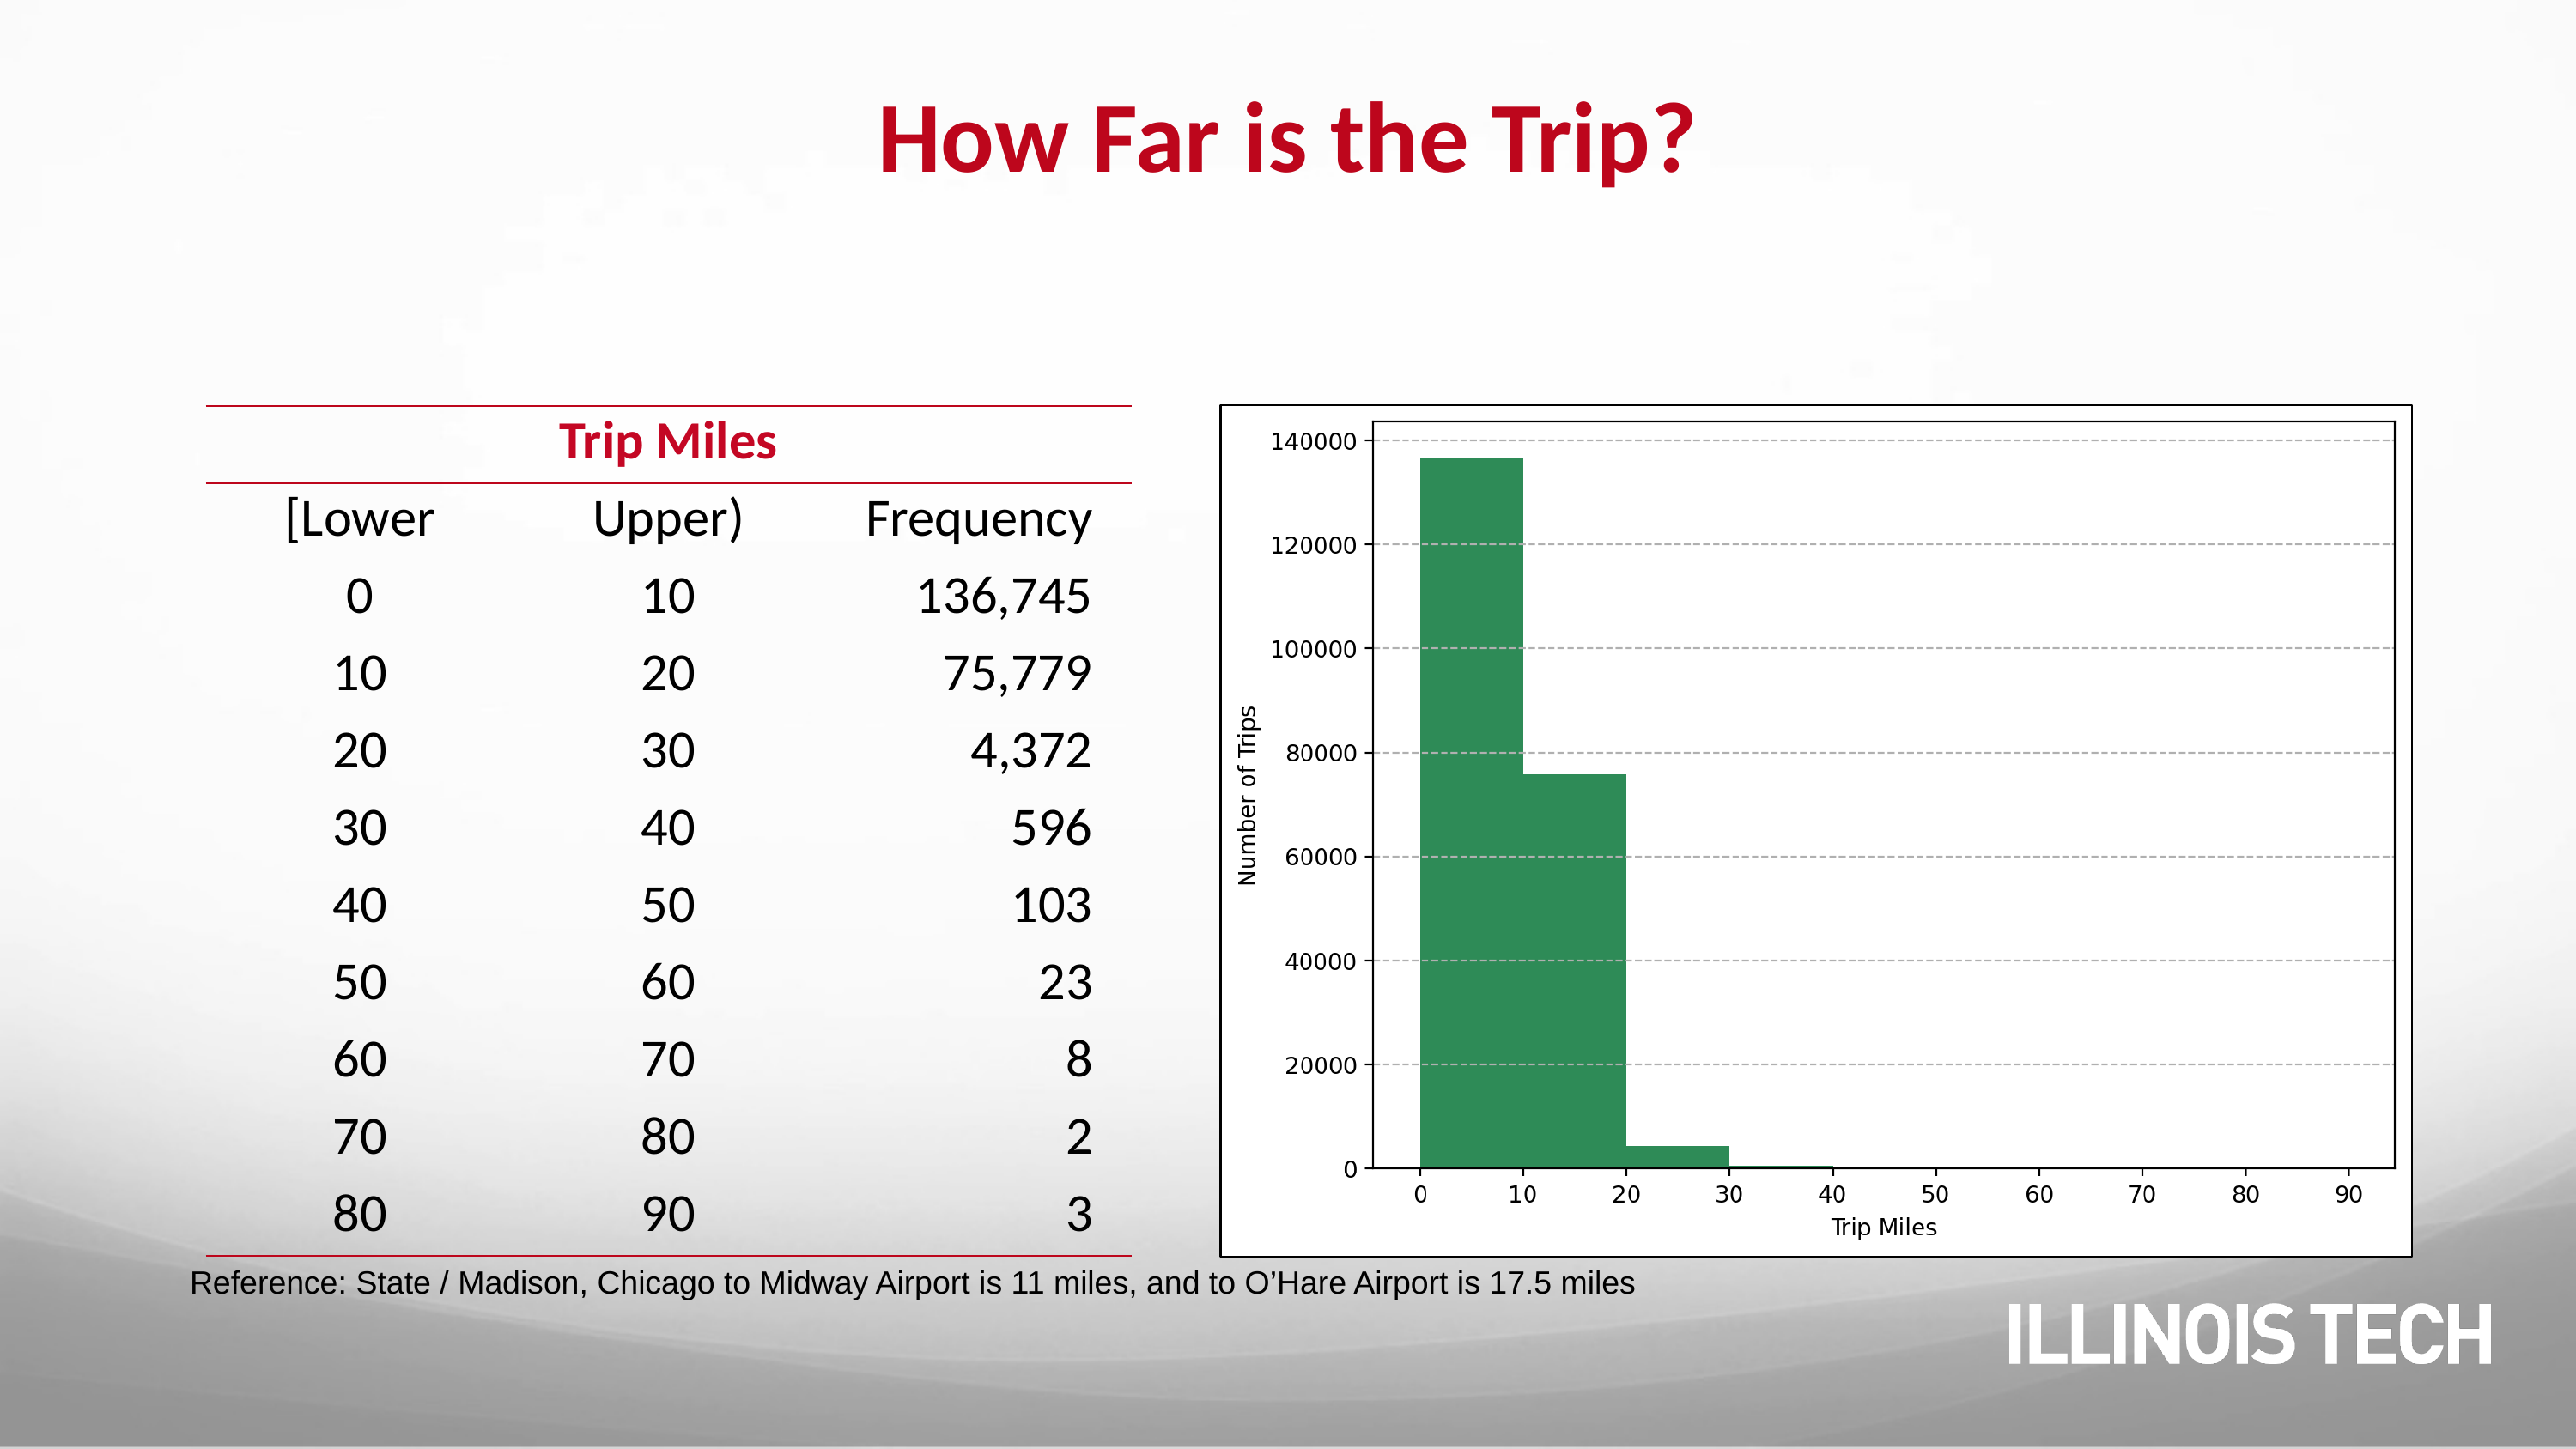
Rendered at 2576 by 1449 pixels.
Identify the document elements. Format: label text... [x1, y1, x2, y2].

table_header Trip Miles [206, 407, 1132, 482]
table_cell 10 [206, 638, 514, 715]
table_cell [Lower [206, 484, 514, 561]
table_cell 30 [206, 792, 514, 870]
table_cell 10 [514, 561, 823, 638]
picture [0, 0, 2576, 1449]
table_cell 90 [514, 1179, 823, 1255]
table_cell 596 [823, 792, 1132, 870]
table_cell 20 [206, 715, 514, 792]
table_cell 50 [206, 947, 514, 1024]
table_cell 70 [206, 1101, 514, 1179]
table_cell 60 [514, 947, 823, 1024]
table_cell 4,372 [823, 715, 1132, 792]
table_cell 60 [206, 1024, 514, 1101]
table_cell 20 [514, 638, 823, 715]
table_cell 75,779 [823, 638, 1132, 715]
table_cell 40 [514, 792, 823, 870]
table_cell 136,745 [823, 561, 1132, 638]
table_cell 103 [823, 870, 1132, 947]
table_cell Upper) [514, 484, 823, 561]
table_cell 80 [514, 1101, 823, 1179]
title How Far is the Trip? [155, 22, 2421, 241]
table_cell 70 [514, 1024, 823, 1101]
table_cell 50 [514, 870, 823, 947]
table_cell Frequency [823, 484, 1132, 561]
table_cell 80 [206, 1179, 514, 1255]
table_cell 3 [823, 1179, 1132, 1255]
table_cell 30 [514, 715, 823, 792]
table_cell 23 [823, 947, 1132, 1024]
table_cell 8 [823, 1024, 1132, 1101]
table_cell 0 [206, 561, 514, 638]
text_box Reference: State / Madison, Chicago to Midway Airport is 11 miles, and to O’Hare Airport is 17.5 miles [177, 1255, 2371, 1307]
table_cell 40 [206, 870, 514, 947]
table_cell 2 [823, 1101, 1132, 1179]
